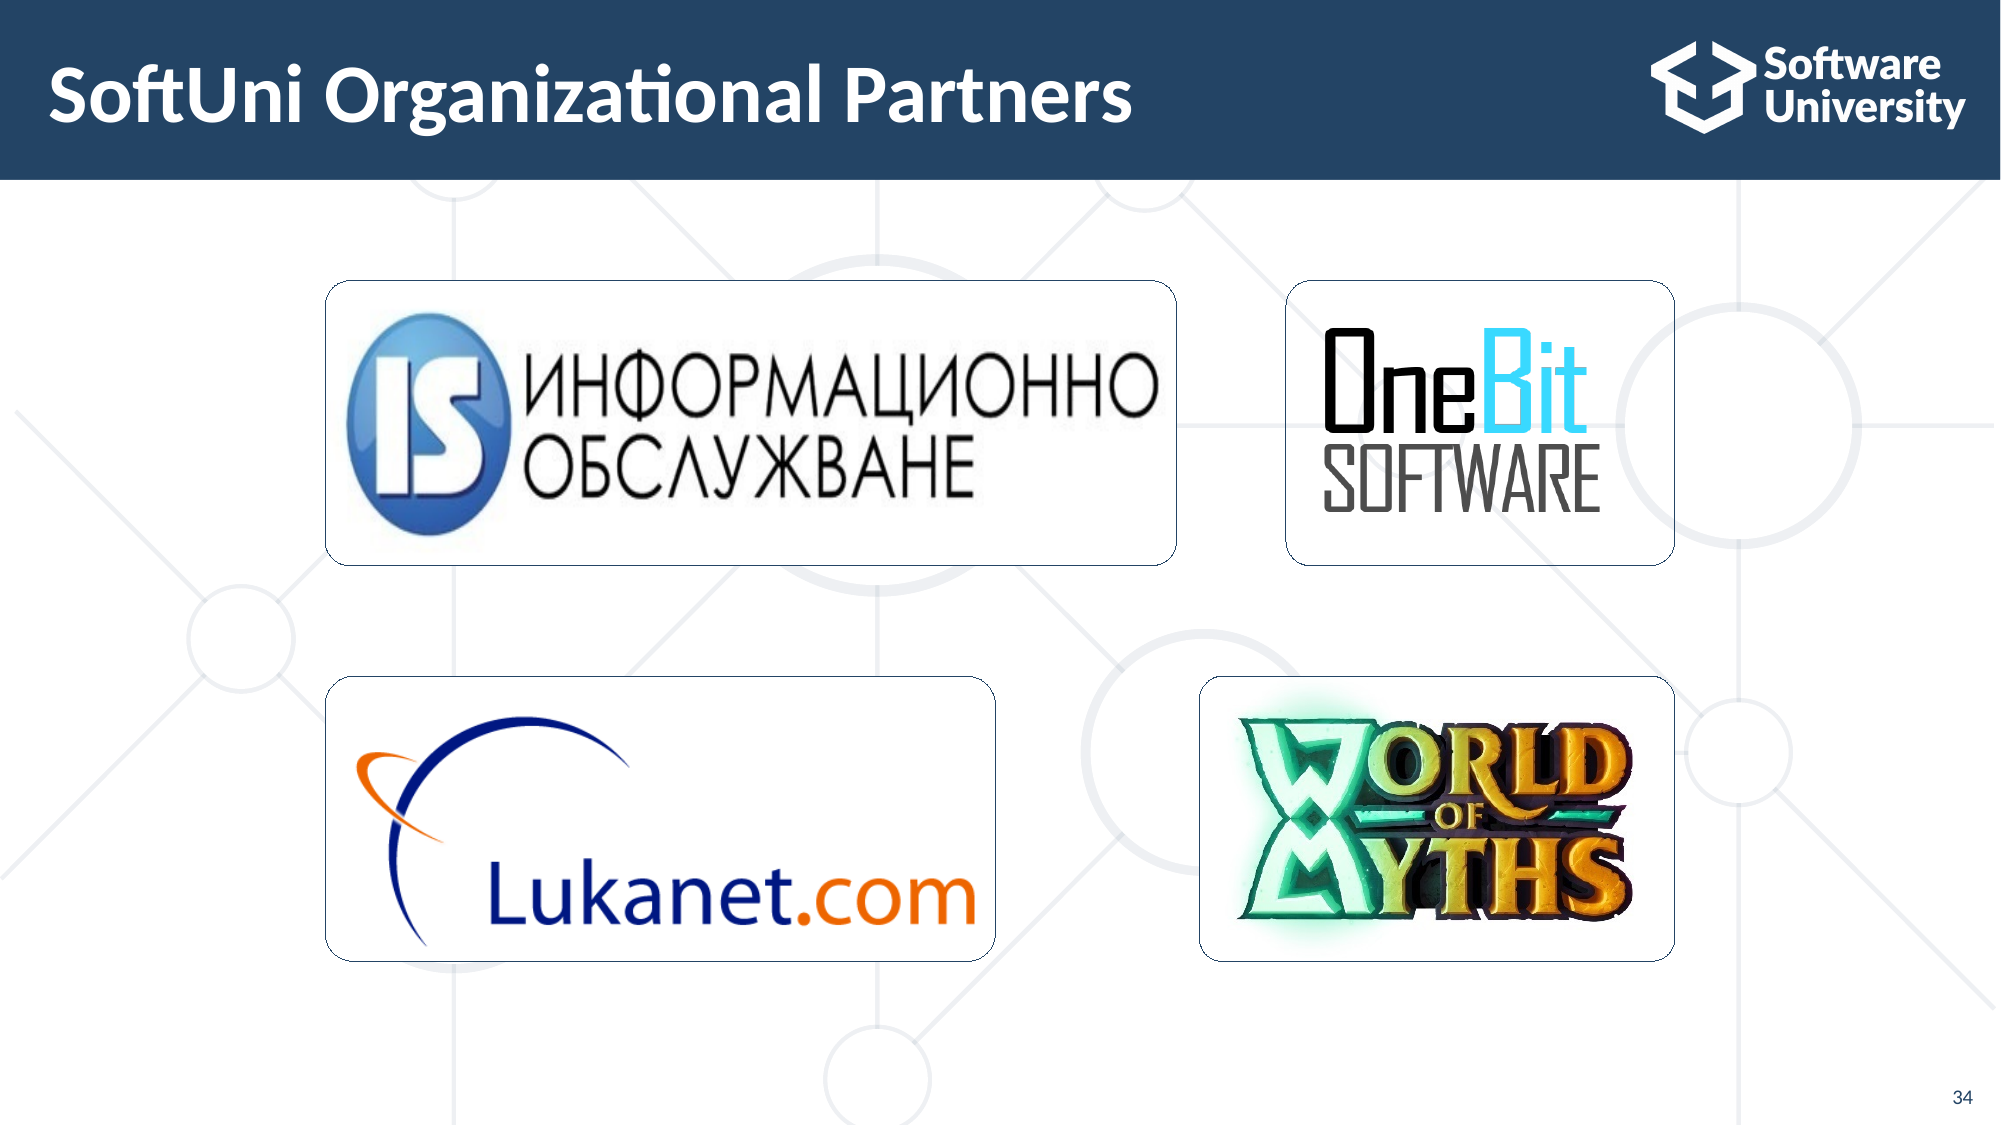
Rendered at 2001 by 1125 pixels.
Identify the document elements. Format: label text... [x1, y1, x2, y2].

title SoftUni Organizational Partners [31, 16, 1625, 162]
picture [1651, 41, 1966, 134]
slide_number 34 [1927, 1067, 1989, 1117]
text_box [324, 280, 1675, 962]
